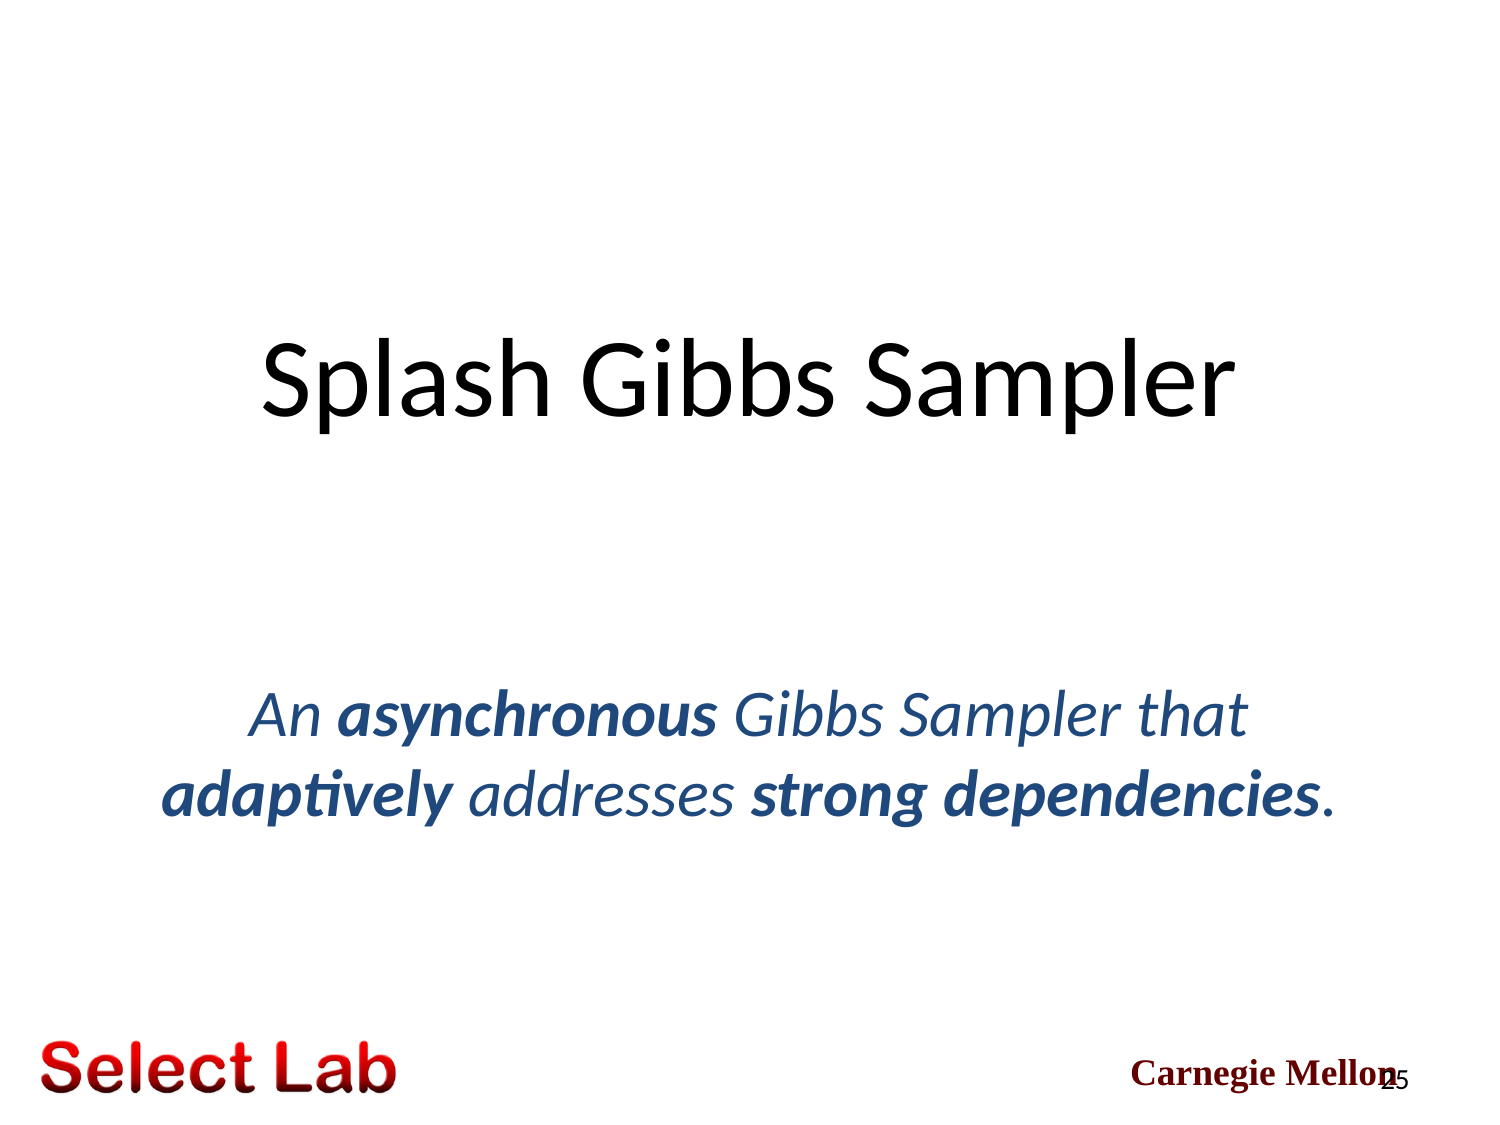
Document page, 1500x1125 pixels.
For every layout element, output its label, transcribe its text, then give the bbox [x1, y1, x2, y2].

title An asynchronous Gibbs Sampler that adaptively addresses strong dependencies. [112, 496, 1388, 838]
slide_number 25 [1074, 1042, 1426, 1103]
subtitle Splash Gibbs Sampler [224, 296, 1276, 473]
picture [37, 1037, 400, 1100]
